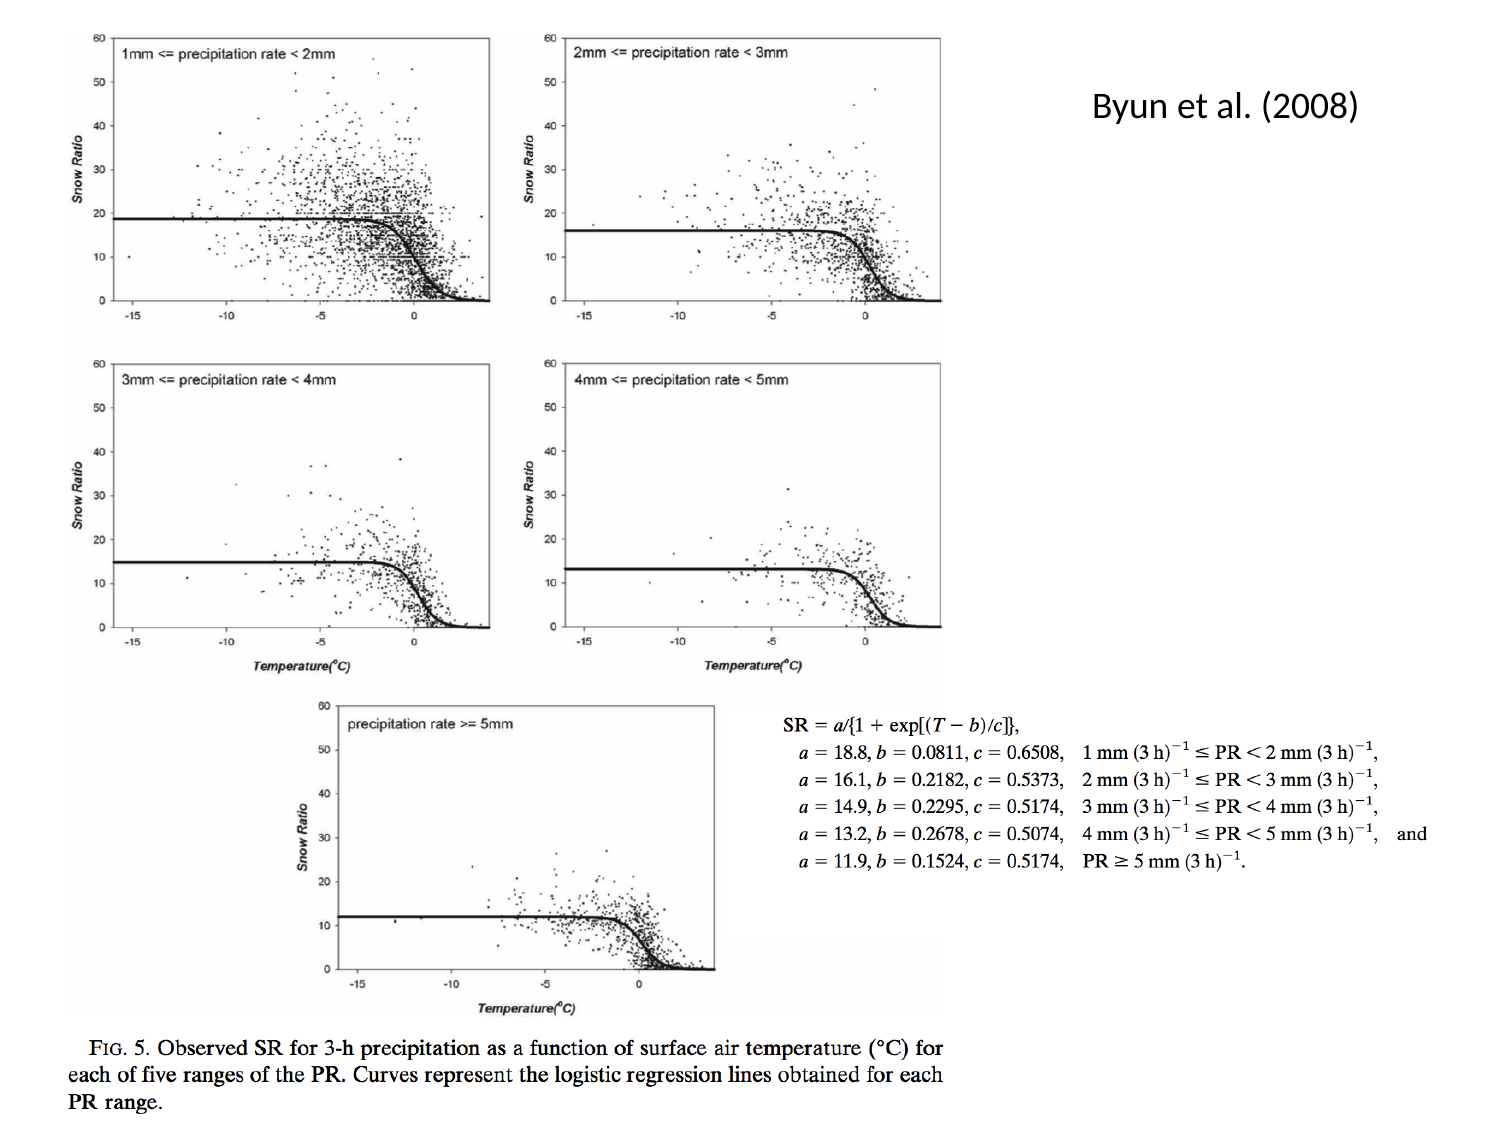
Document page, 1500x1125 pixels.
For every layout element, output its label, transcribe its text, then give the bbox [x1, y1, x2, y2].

text_box Byun et al. (2008) [1079, 73, 1375, 134]
picture [0, 0, 1487, 1125]
